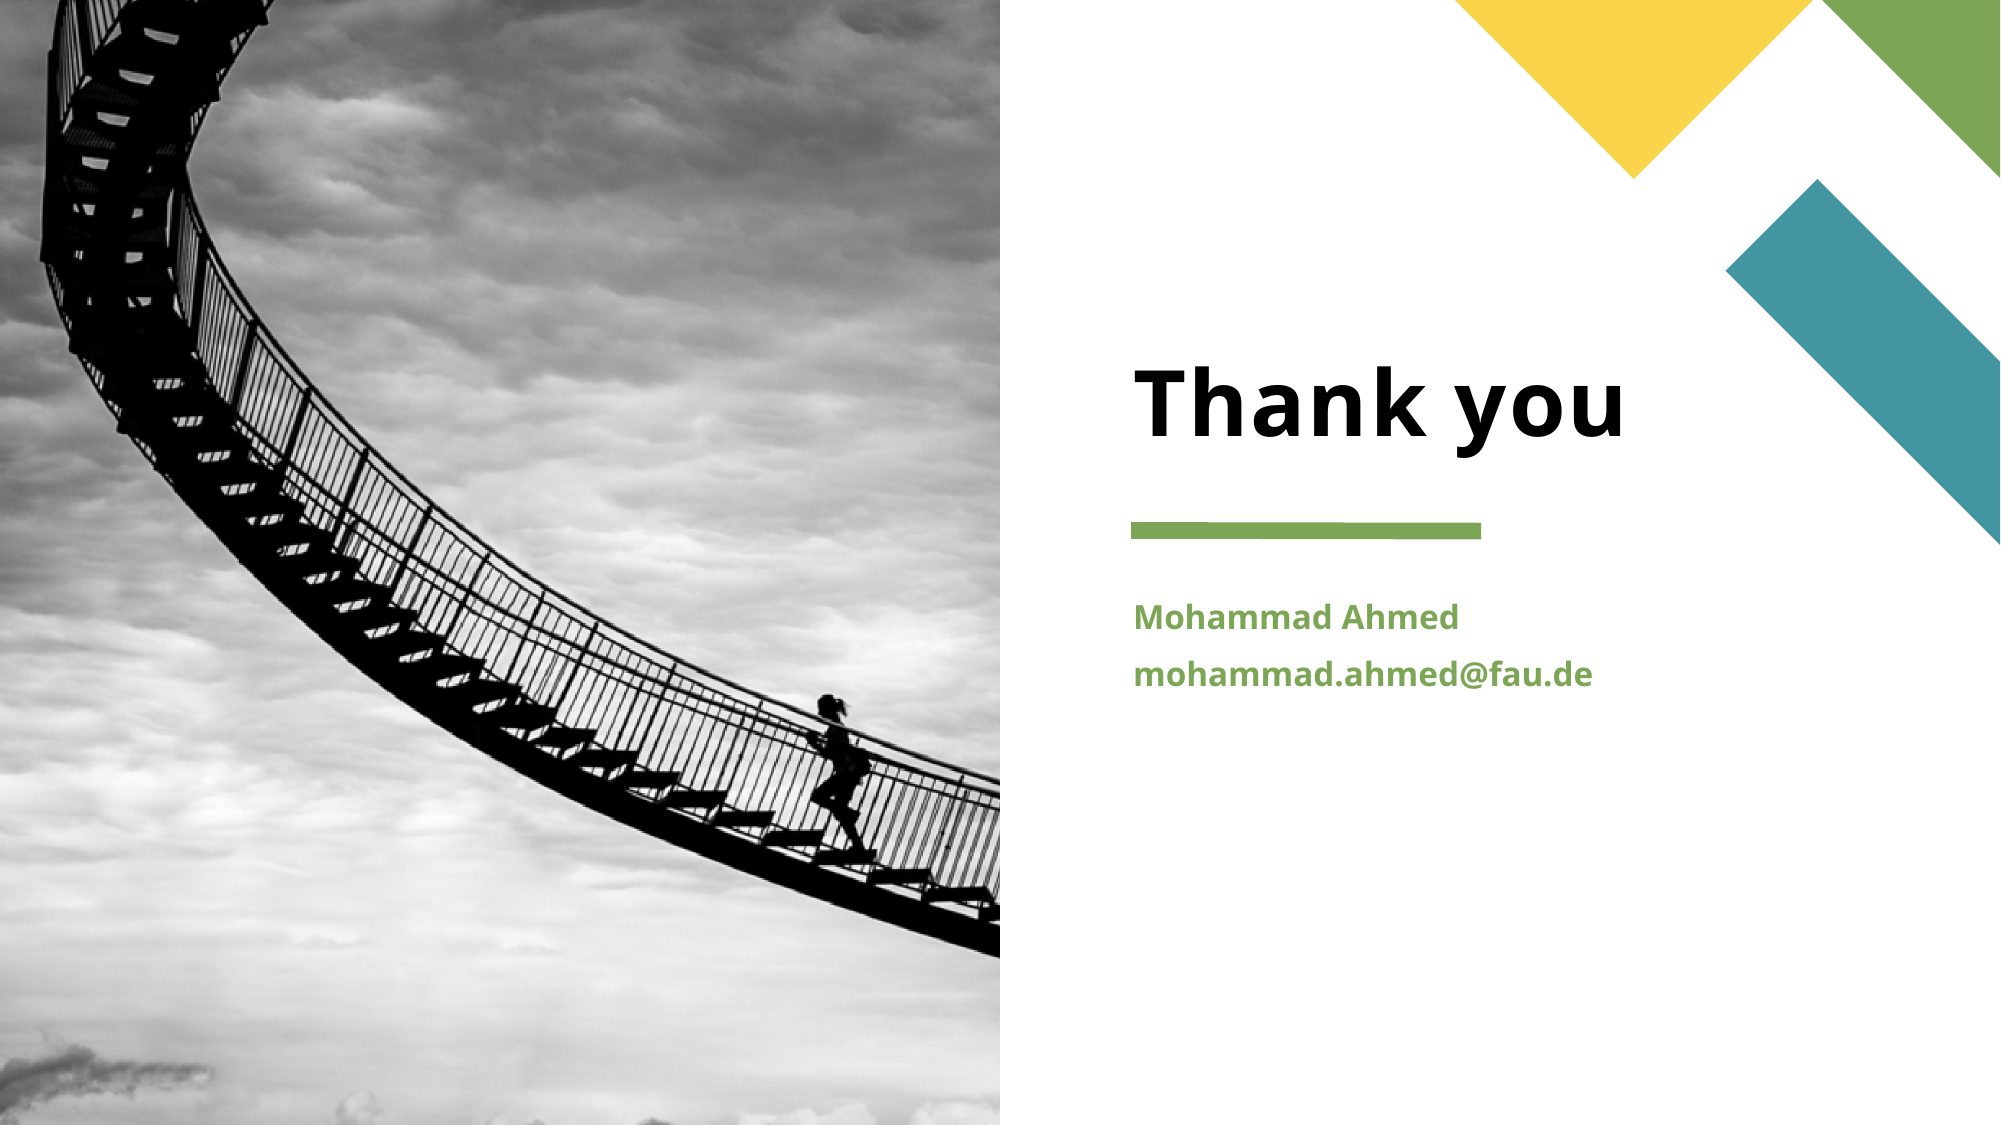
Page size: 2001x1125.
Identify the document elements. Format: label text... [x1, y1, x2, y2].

picture [0, 0, 1000, 1125]
list Mohammad Ahmed mohammad.ahmed@fau.de [1133, 596, 1940, 694]
title Thank you [1133, 356, 1938, 457]
